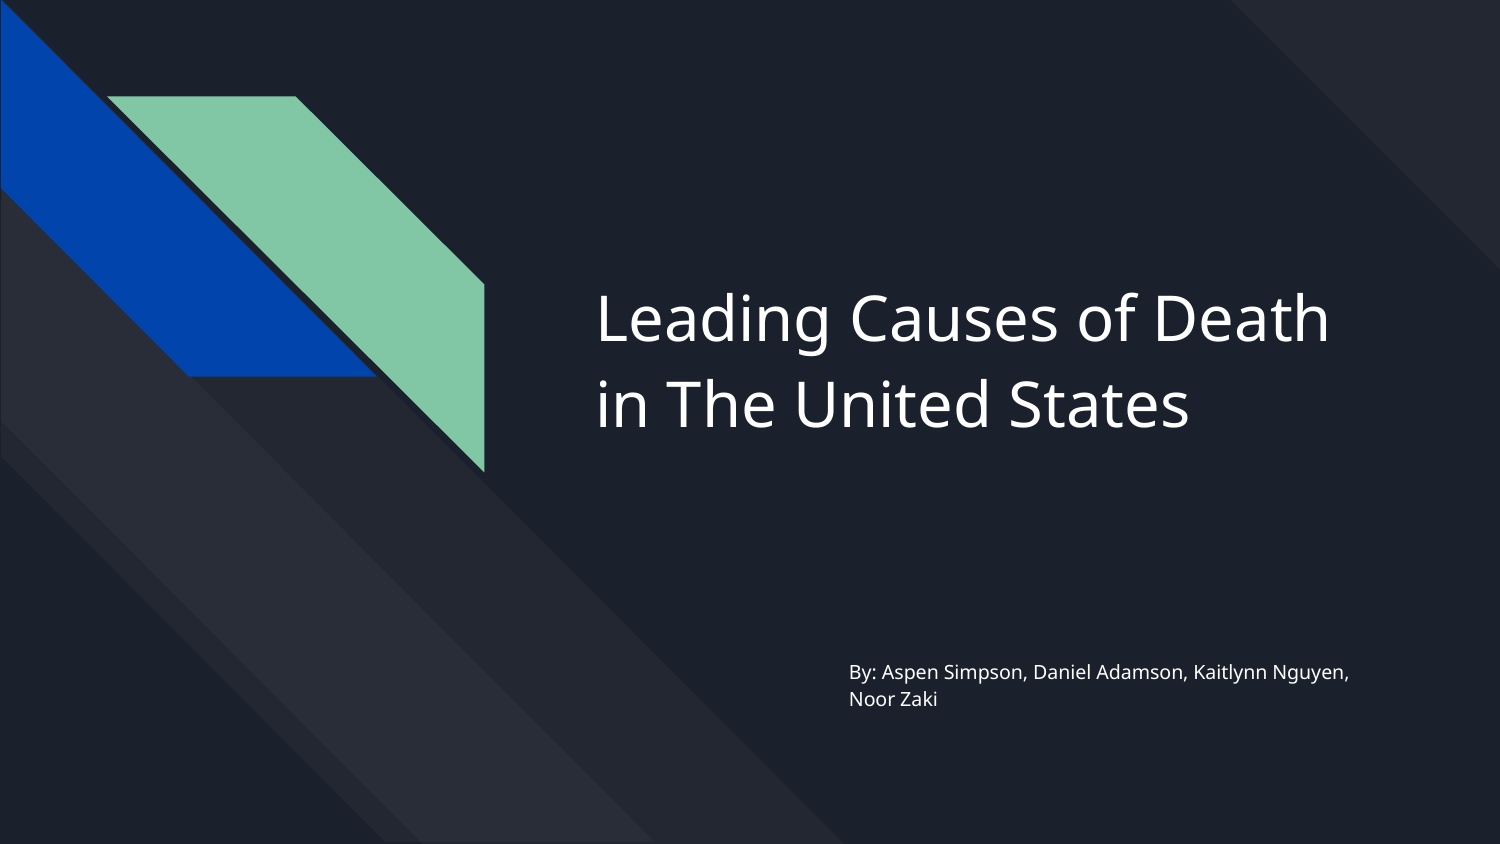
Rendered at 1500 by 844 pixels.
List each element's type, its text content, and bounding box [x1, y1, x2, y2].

title Leading Causes of Death in The United States [580, 258, 1404, 518]
subtitle By: Aspen Simpson, Daniel Adamson, Kaitlynn Nguyen, Noor Zaki [833, 643, 1404, 727]
